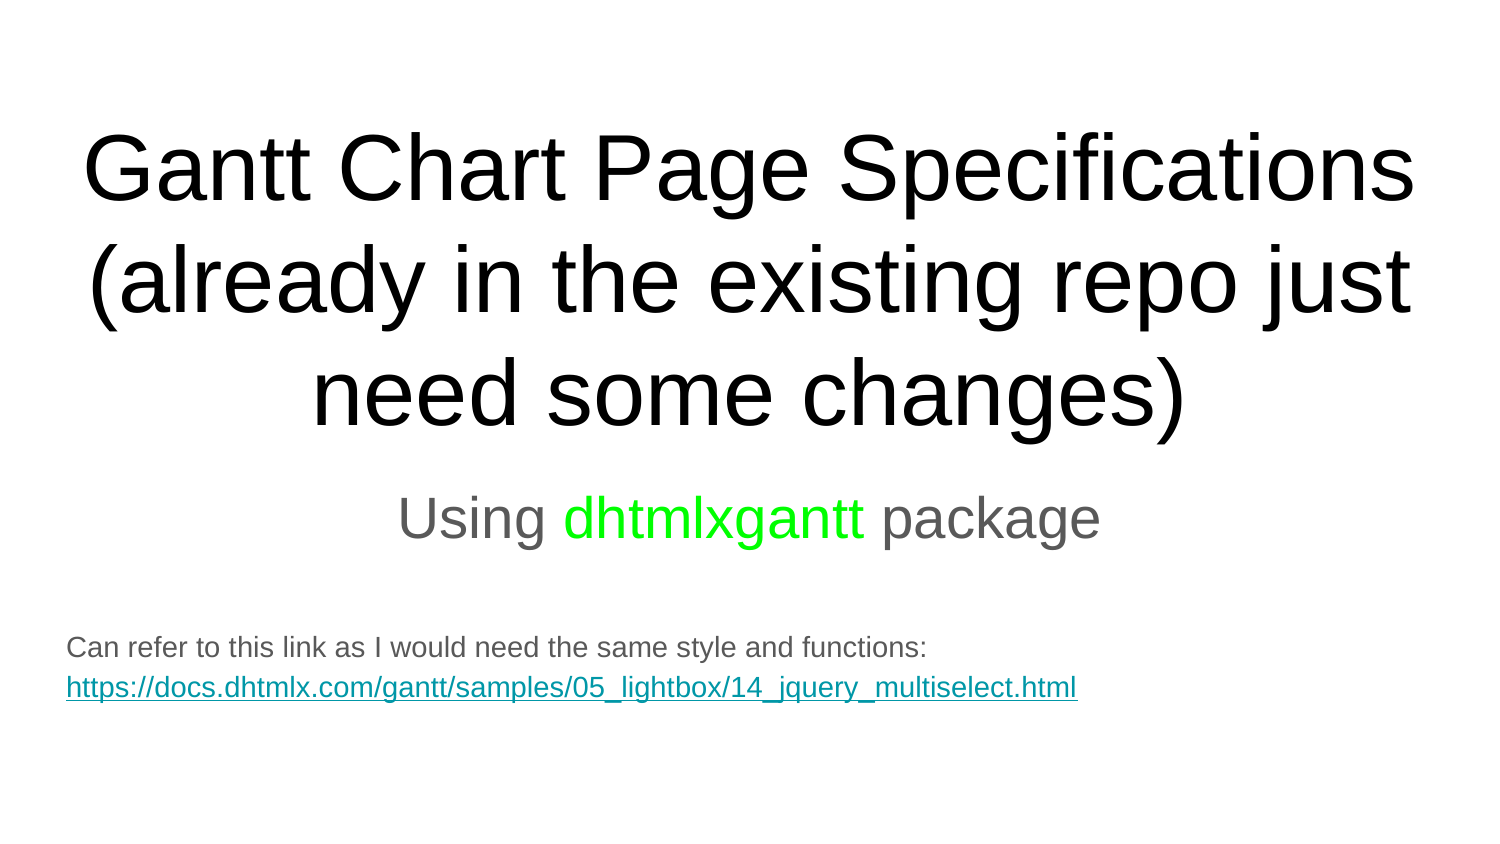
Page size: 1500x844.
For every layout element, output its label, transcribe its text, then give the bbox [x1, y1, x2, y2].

title Gantt Chart Page Specifications (already in the existing repo just need some changes) [51, 0, 1449, 459]
subtitle Using dhtmlxgantt package Can refer to this link as I would need the same style and functions: https://docs.dhtmlx.com/gantt/samples/05_lightbox/14_jquery_multiselect.html [51, 464, 1449, 595]
